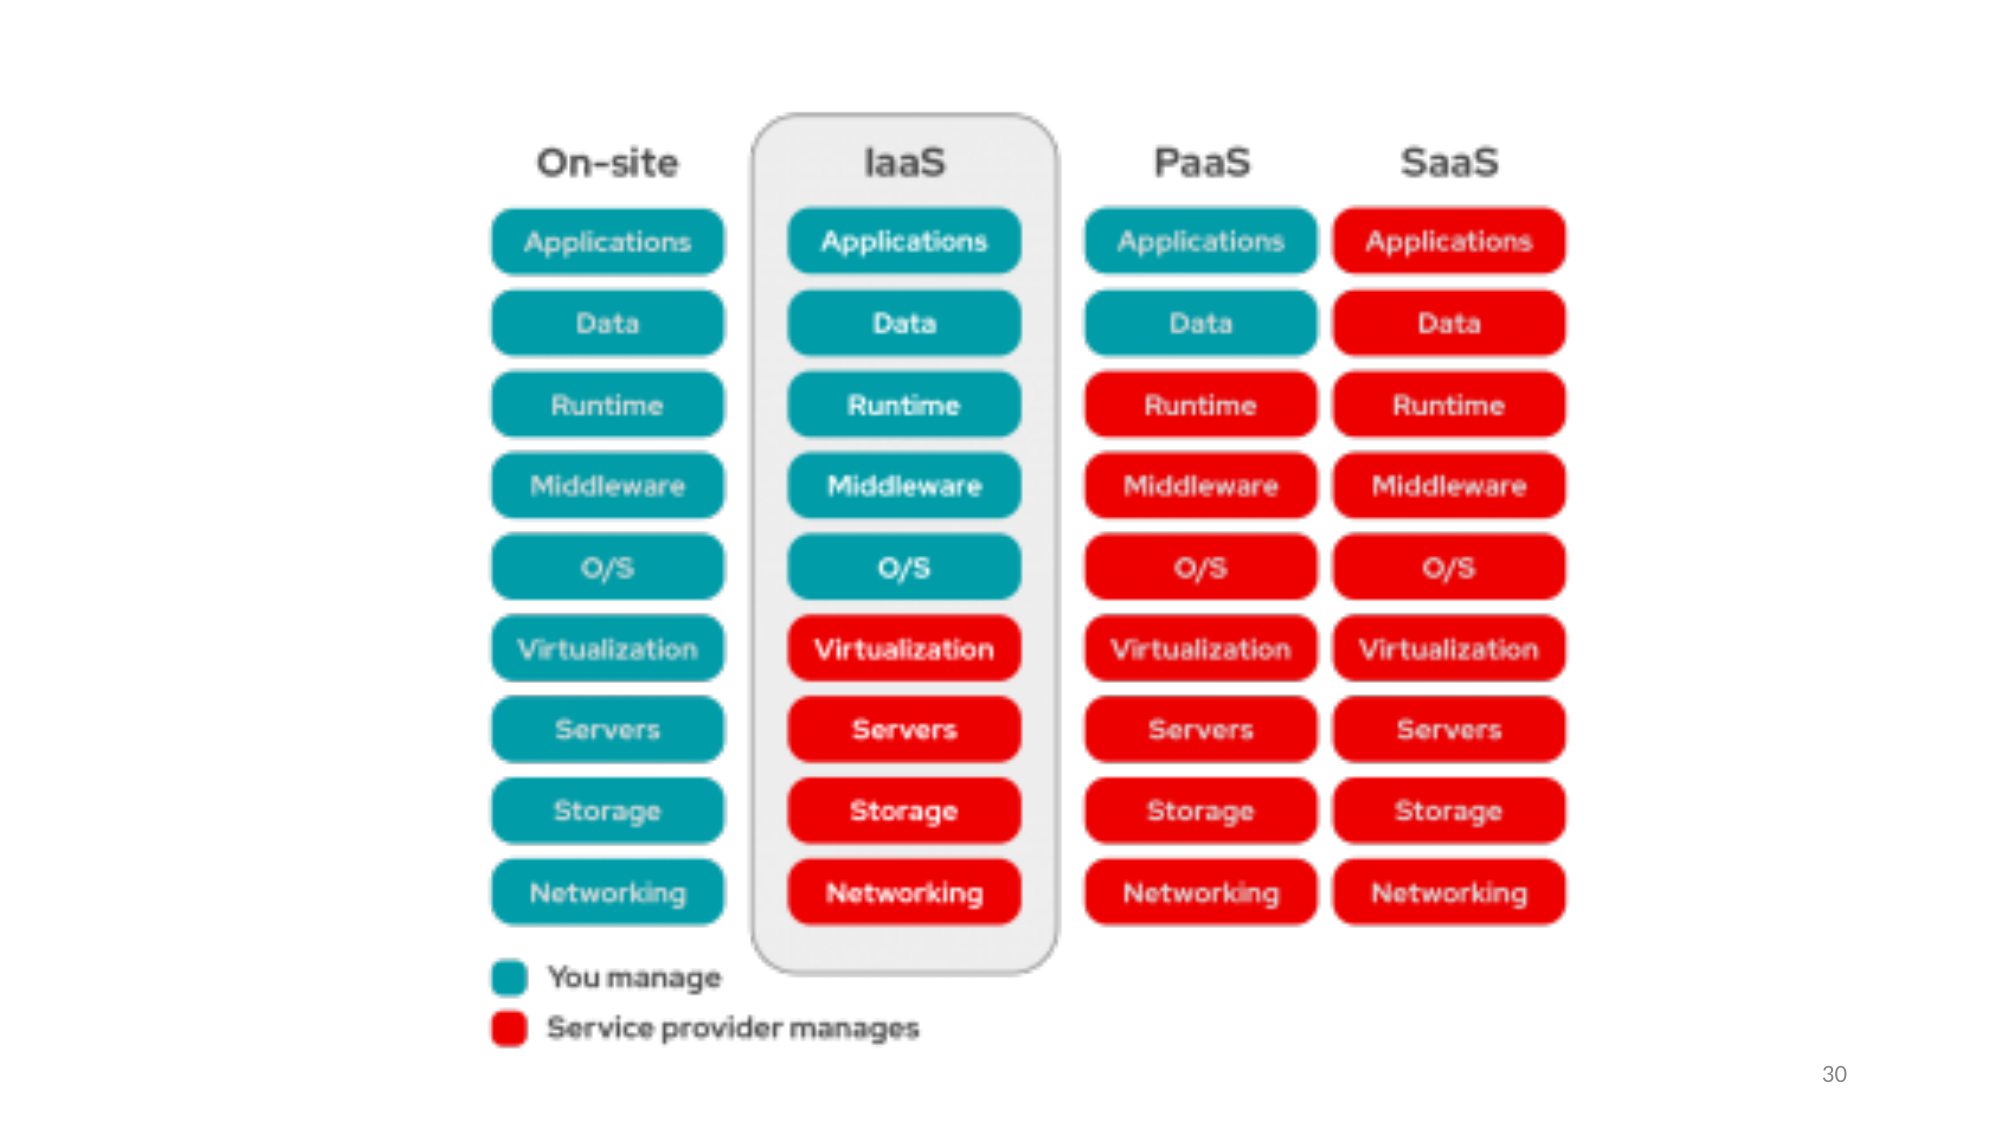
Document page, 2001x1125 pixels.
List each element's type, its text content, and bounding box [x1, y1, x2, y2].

picture [265, 92, 1794, 1070]
slide_number 30 [1412, 1042, 1863, 1103]
